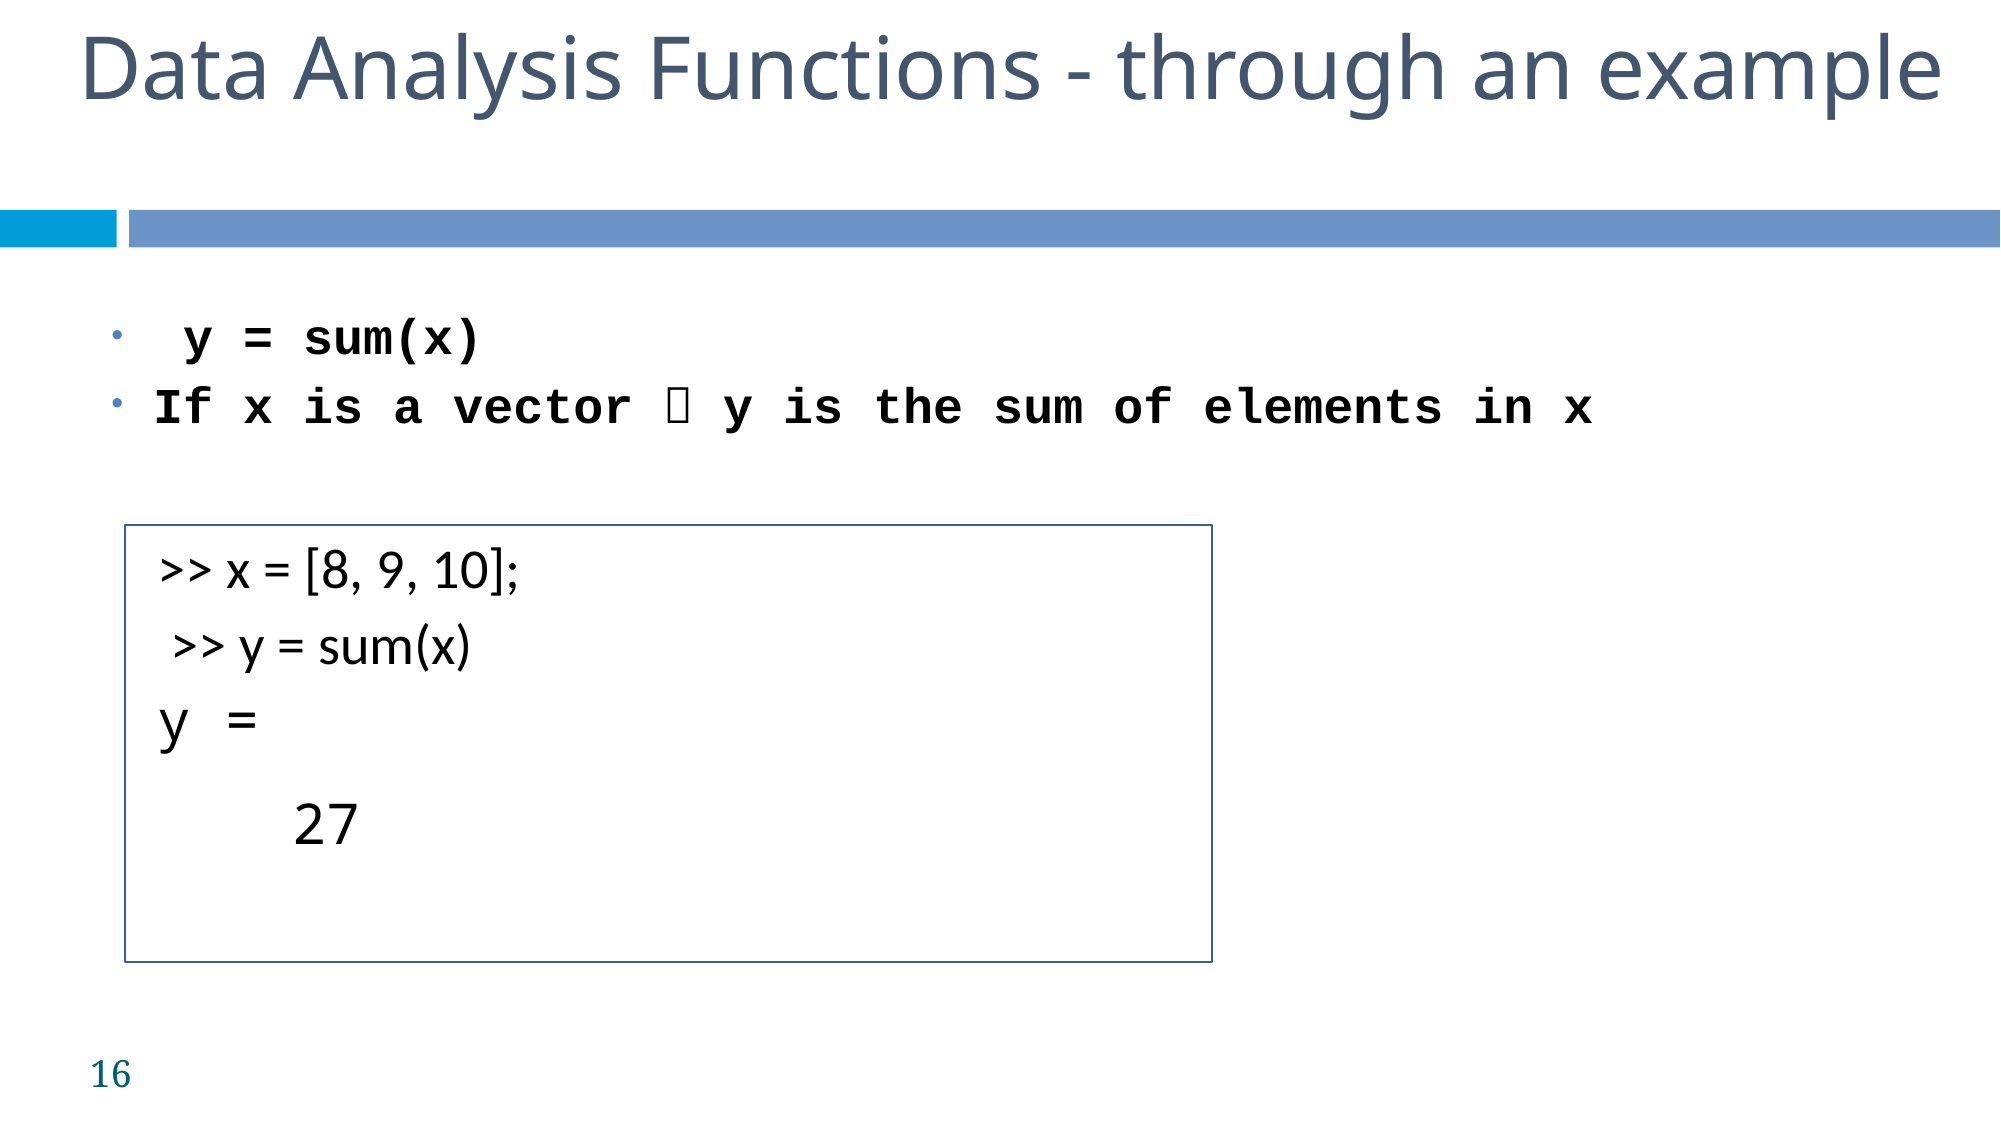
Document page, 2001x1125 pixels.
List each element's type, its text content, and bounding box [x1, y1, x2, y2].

text_box 16 [75, 1042, 425, 1103]
text_box y = sum(x) If x is a vector  y is the sum of elements in x [78, 297, 1625, 1073]
text_box Data Analysis Functions - through an example [78, 12, 1963, 220]
text_box >> x = [8, 9, 10]; >> y = sum(x) y = 27 [125, 524, 1213, 963]
